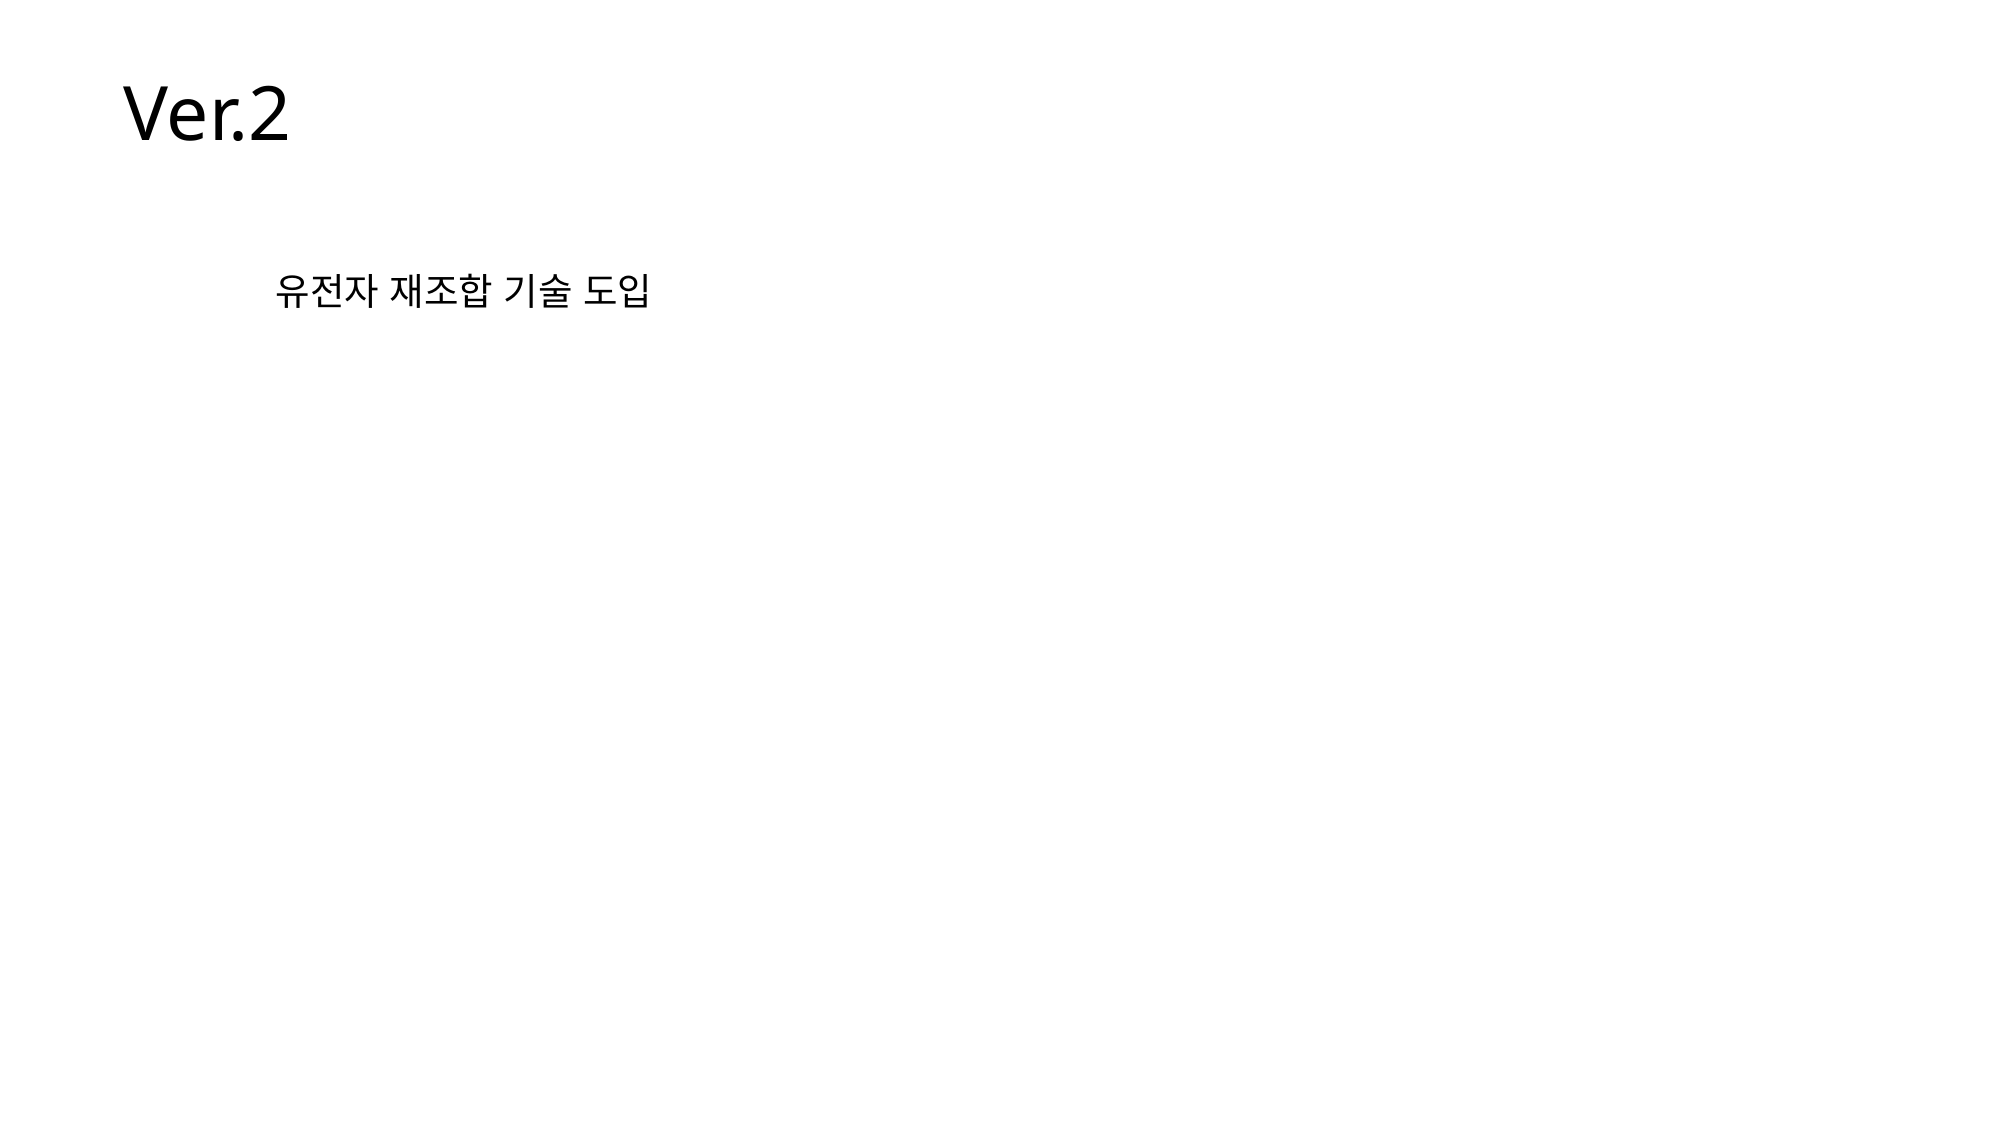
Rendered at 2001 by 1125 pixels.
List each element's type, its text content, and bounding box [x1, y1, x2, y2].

text_box 유전자 재조합 기술 도입 [261, 260, 668, 321]
text_box Ver.2 [108, 57, 307, 163]
